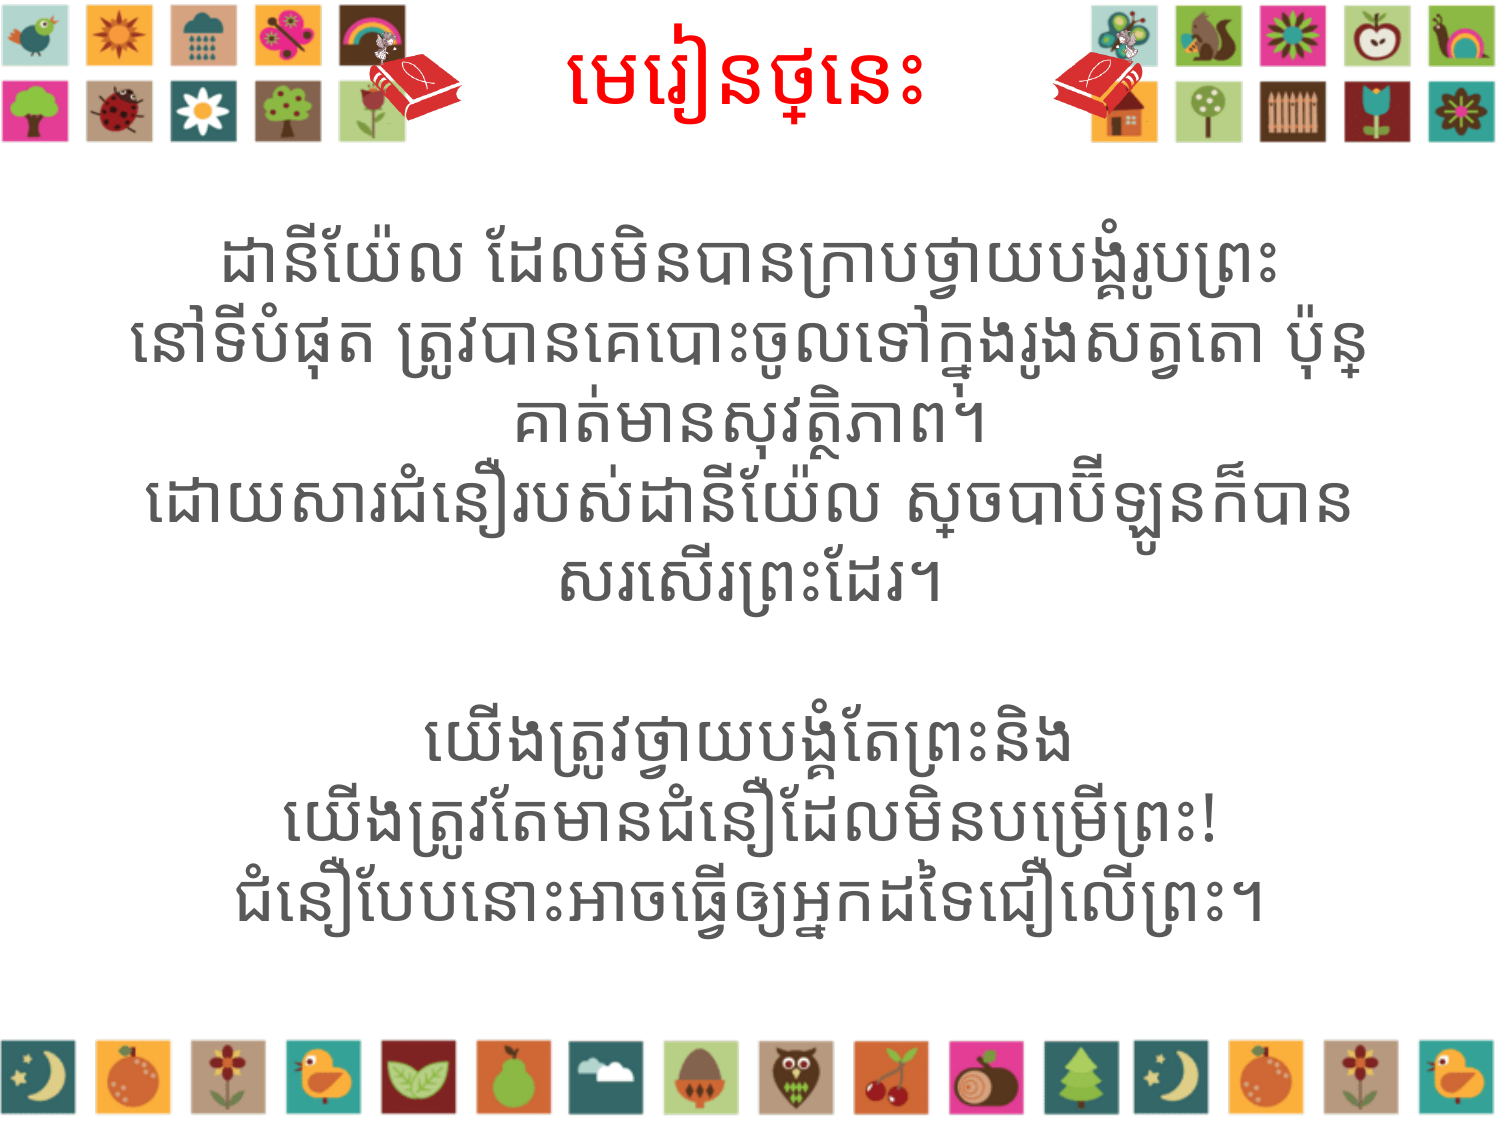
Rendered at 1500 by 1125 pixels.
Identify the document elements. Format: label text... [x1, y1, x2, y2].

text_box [0, 1028, 1500, 1118]
text_box ដានីយ៉ែល ដែល​មិន​បាន​ក្រាប​ថ្វាយ​បង្គំ​រូប​ព្រះ នៅទីបំផុត ត្រូវបានគេបោះចូលទៅក្នុងរូងសត្វតោ ប៉ុន្តែគាត់មានសុវត្ថិភាព។ ដោយ​សារ​ជំនឿ​របស់​ដានីយ៉ែល ស្ដេច​បាប៊ីឡូន​ក៏​បាន​សរសើរ​ព្រះ​ដែរ។ យើងត្រូវថ្វាយបង្គំតែព្រះនិង យើងត្រូវតែមានជំនឿដែលមិនបម្រើព្រះ! ជំនឿ​បែប​នោះ​អាច​ធ្វើ​ឲ្យ​អ្នក​ដទៃ​ជឿ​លើ​ព្រះ។ [76, 208, 1424, 943]
text_box មេរៀនថ្ងៃនេះ [425, 13, 1022, 129]
picture [1021, 3, 1500, 150]
picture [0, 3, 494, 150]
